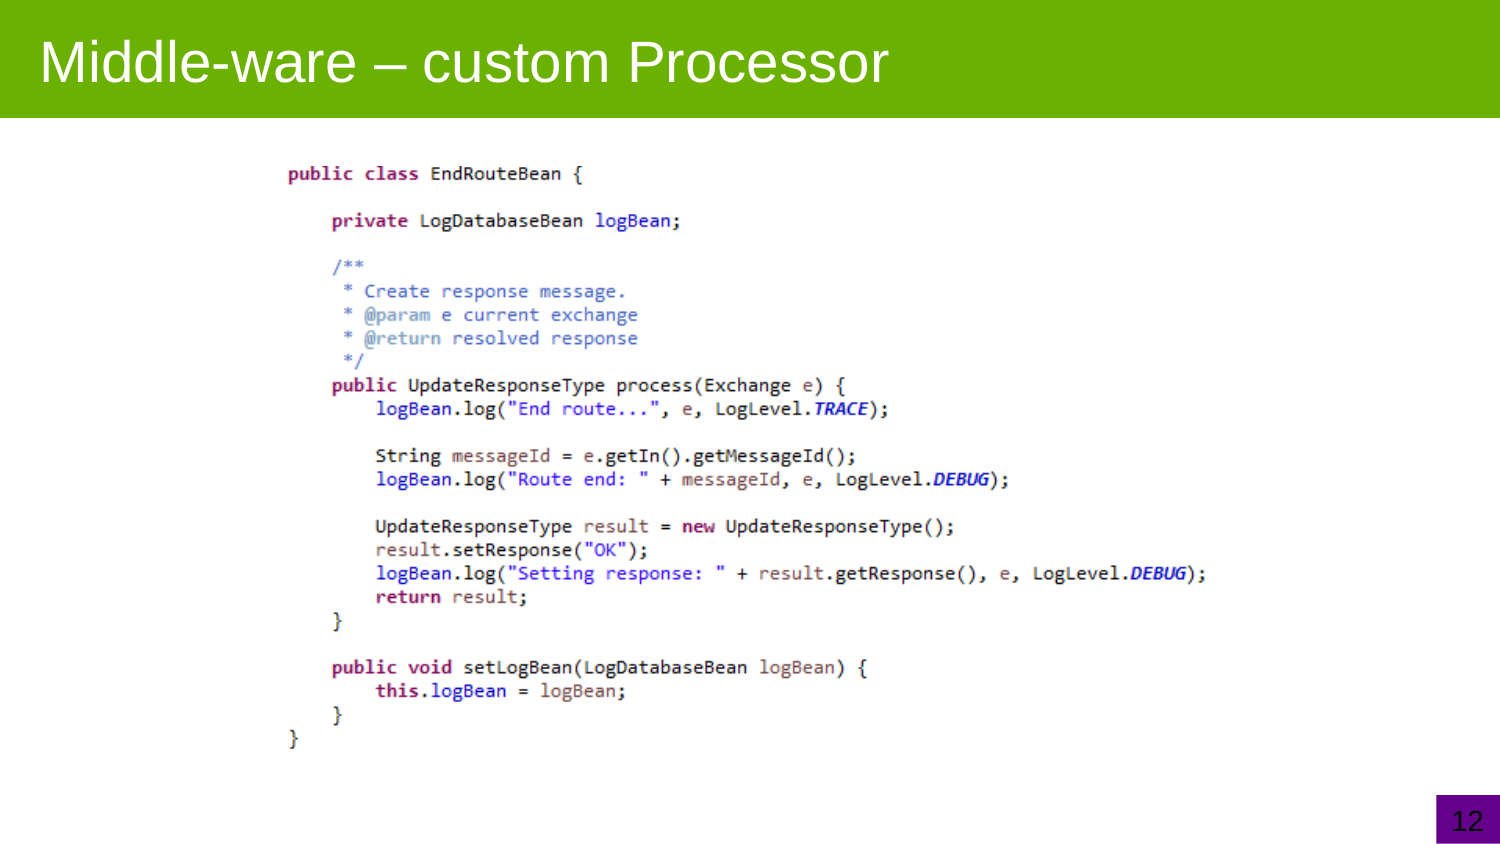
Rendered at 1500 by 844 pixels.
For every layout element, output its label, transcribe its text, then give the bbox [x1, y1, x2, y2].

picture [285, 166, 1215, 760]
slide_number 12 [1436, 795, 1500, 844]
title Middle-ware – custom Processor [24, 0, 1500, 118]
